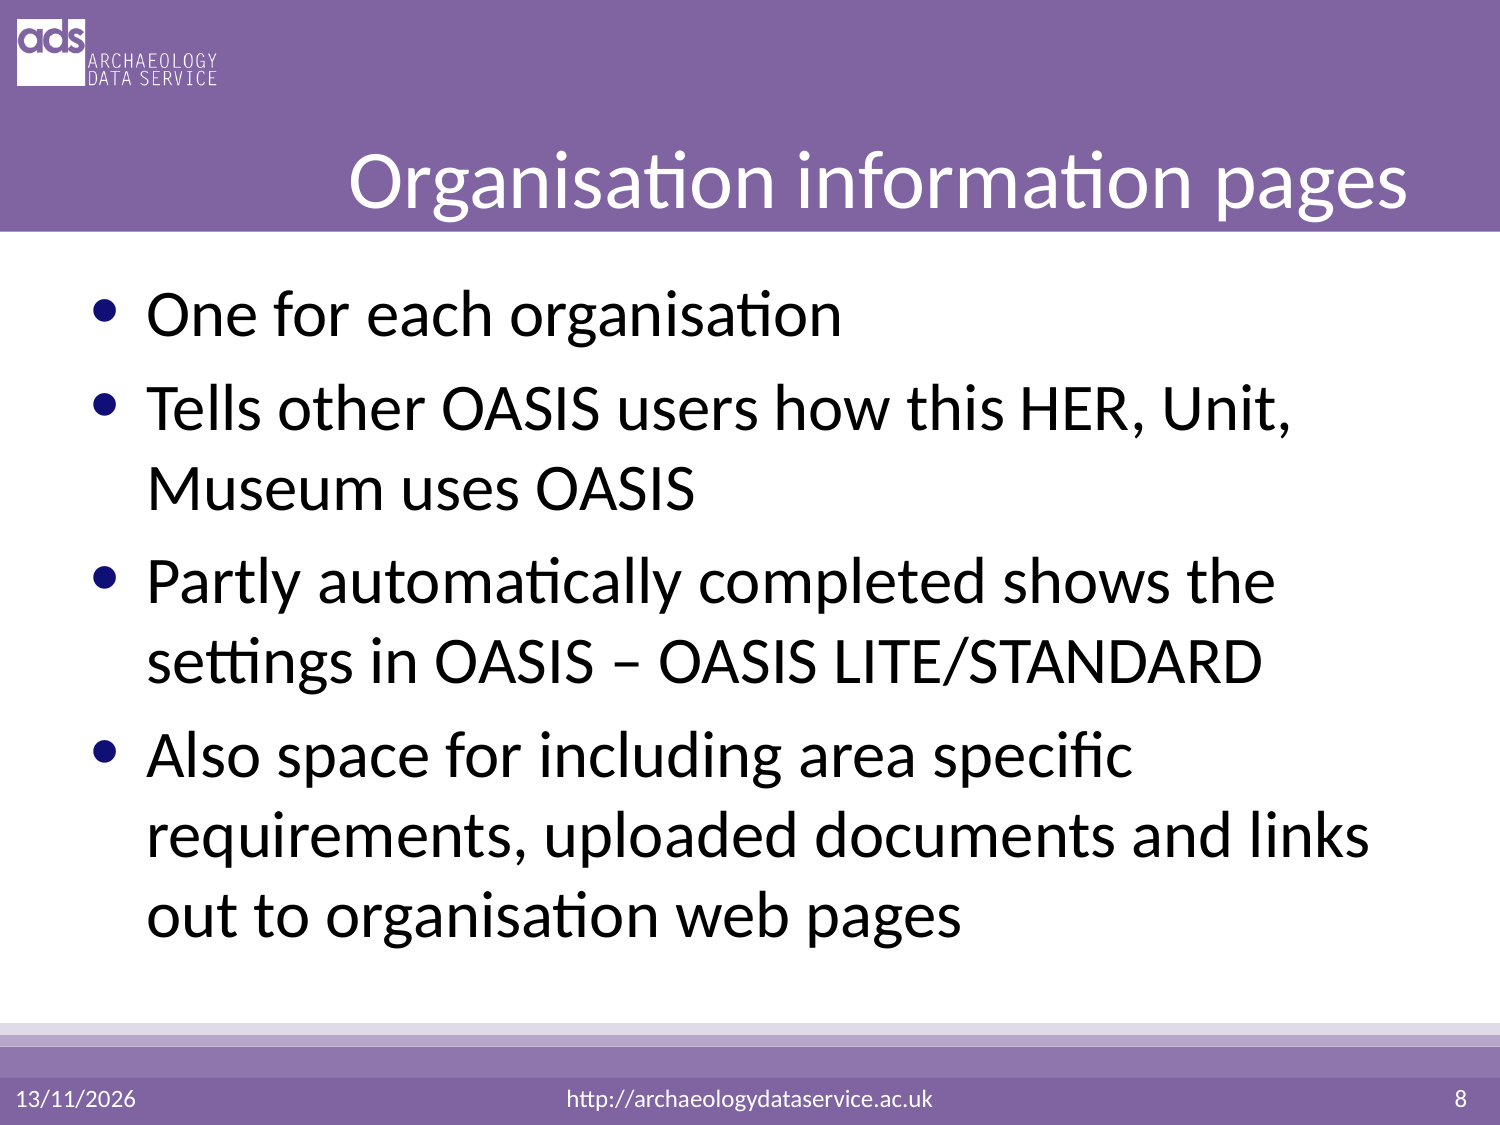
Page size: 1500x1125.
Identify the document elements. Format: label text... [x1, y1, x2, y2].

title Organisation information pages [75, 45, 1425, 233]
picture [17, 19, 219, 86]
list One for each organisation Tells other OASIS users how this HER, Unit, Museum uses OASIS Partly automatically completed shows the settings in OASIS – OASIS LITE/STANDARD Also space for including area specific requirements, uploaded documents and links out to organisation web pages [75, 262, 1425, 1005]
